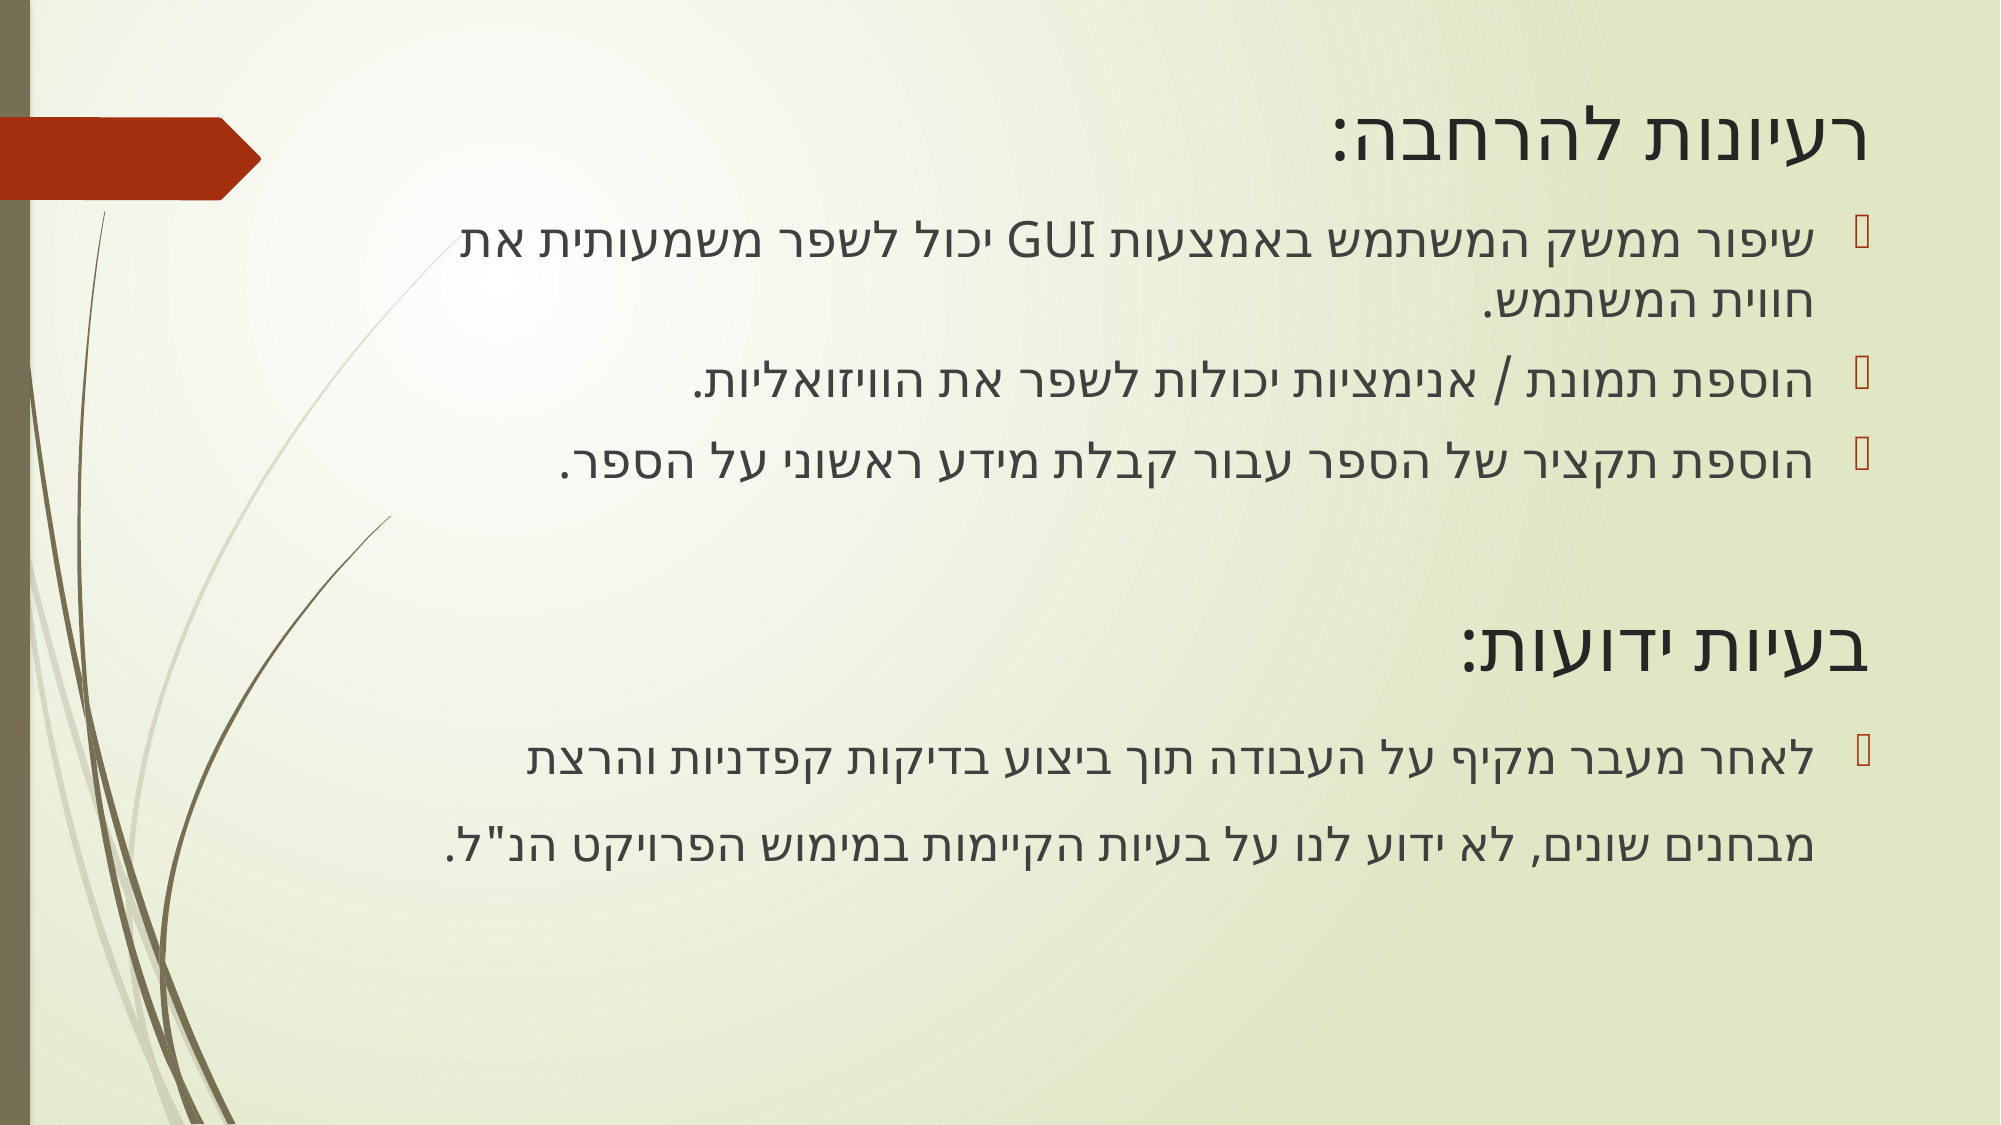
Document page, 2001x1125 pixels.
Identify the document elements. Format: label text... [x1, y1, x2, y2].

list שיפור ממשק המשתמש באמצעות GUI יכול לשפר משמעותית את חווית המשתמש. הוספת תמונת / אנימציות יכולות לשפר את הוויזואליות. הוספת תקציר של הספר עבור קבלת מידע ראשוני על הספר. [387, 199, 1888, 504]
title רעיונות להרחבה: [1156, 78, 1888, 199]
text_box בעיות ידועות: [1156, 589, 1887, 690]
text_box לאחר מעבר מקיף על העבודה תוך ביצוע בדיקות קפדניות והרצת מבחנים שונים, לא ידוע לנו על בעיות הקיימות במימוש הפרויקט הנ"ל. [424, 690, 1888, 884]
